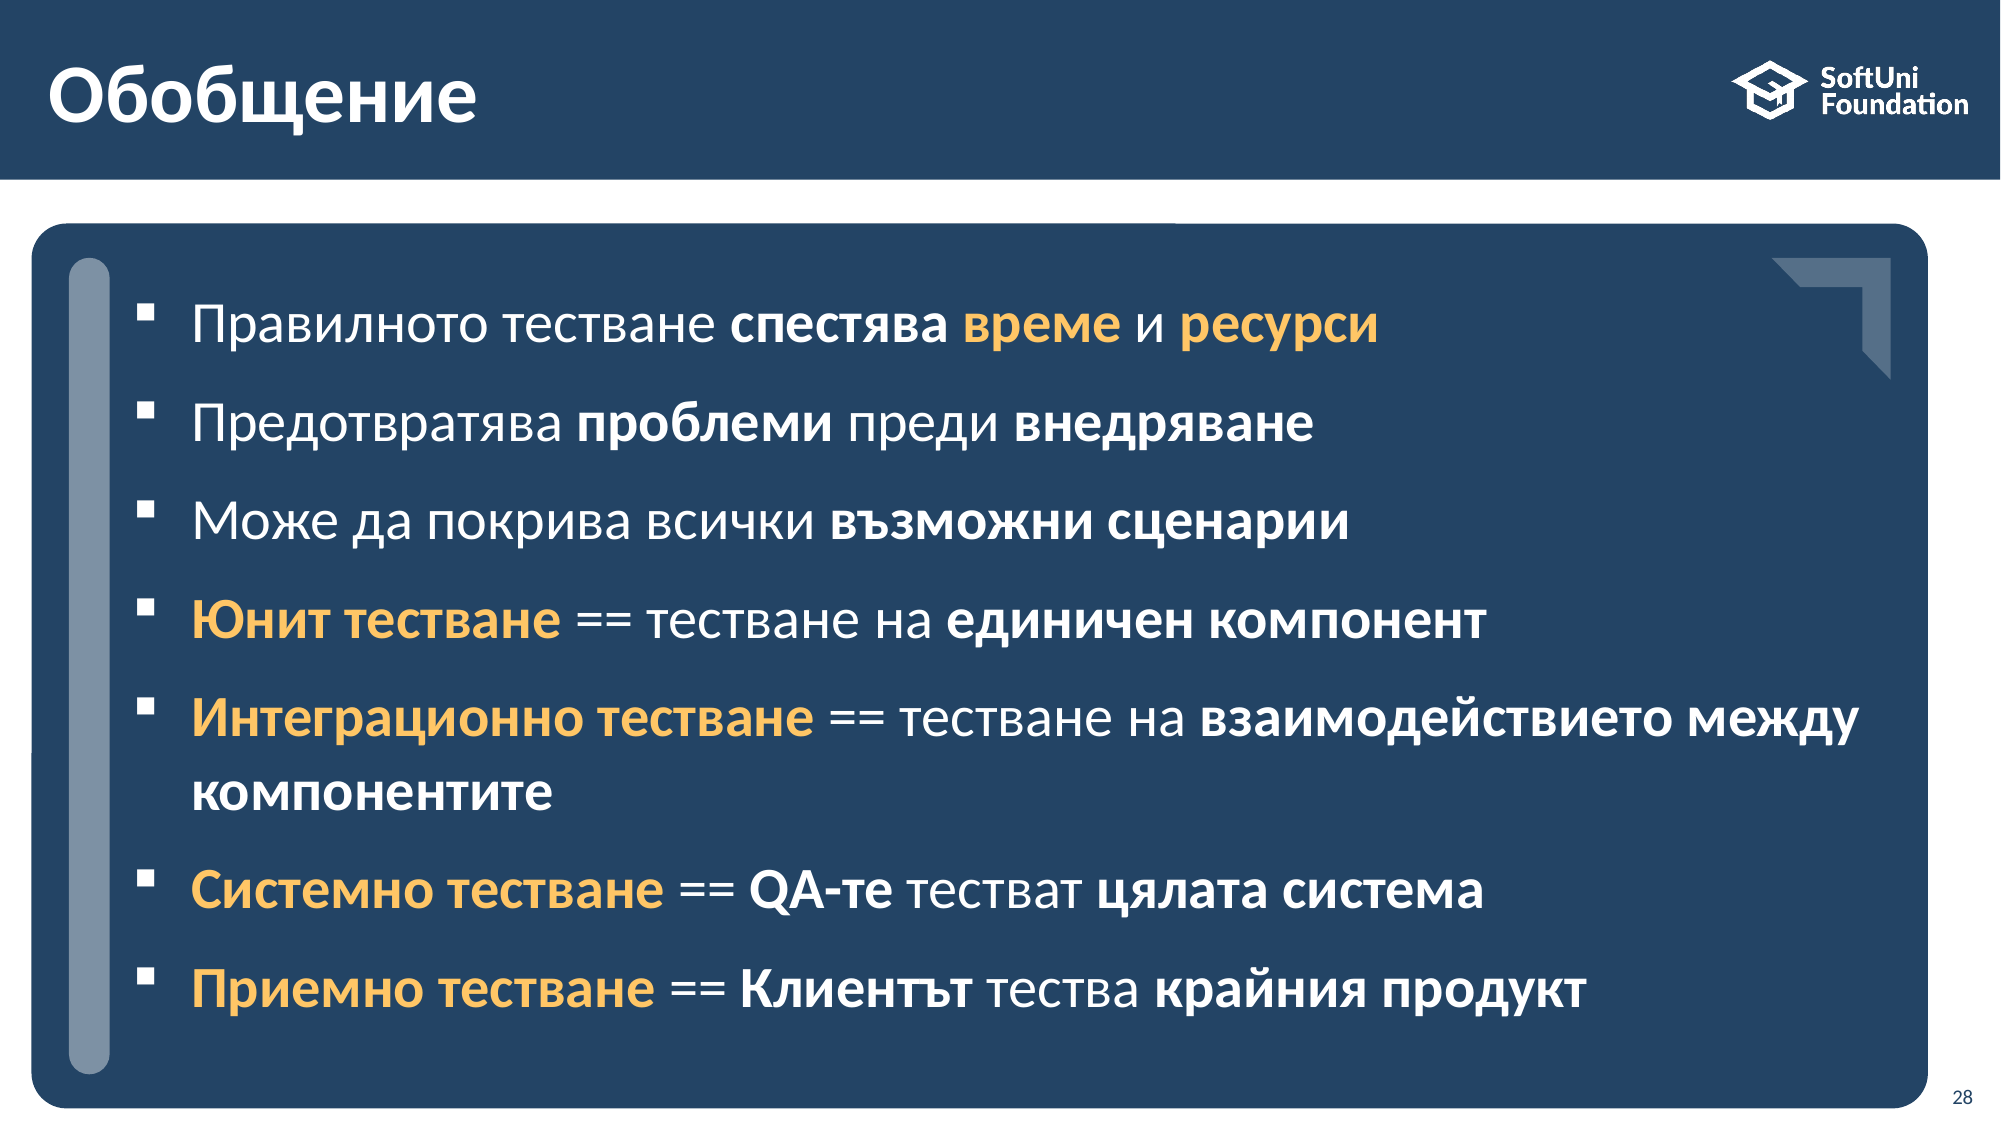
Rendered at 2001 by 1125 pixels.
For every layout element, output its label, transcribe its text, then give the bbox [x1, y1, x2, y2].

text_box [31, 223, 1929, 1109]
picture [1731, 60, 1968, 120]
slide_number 28 [1932, 1067, 1989, 1117]
title Обобщение [31, 16, 1716, 162]
